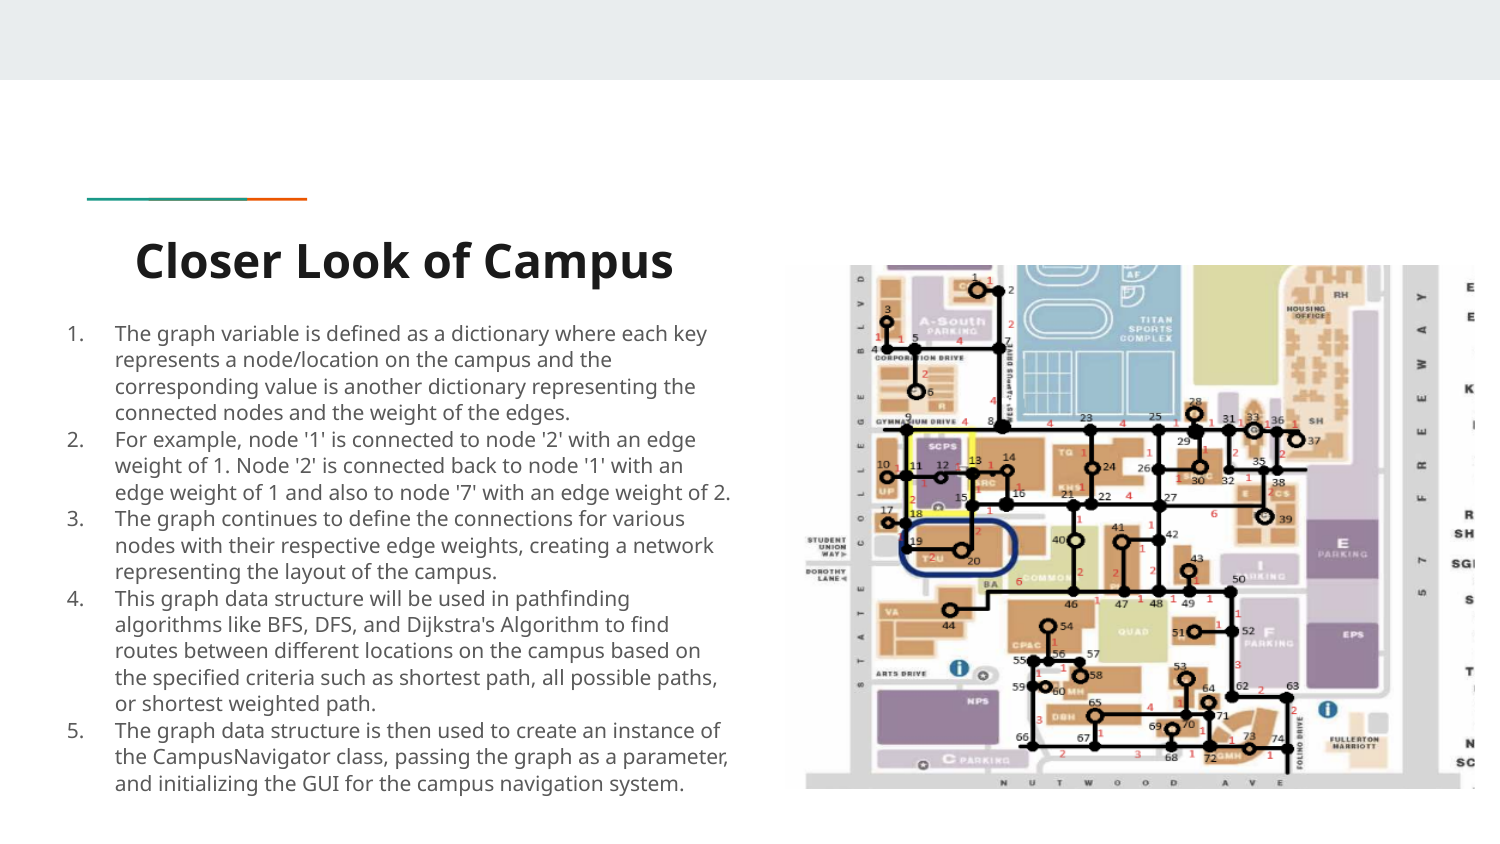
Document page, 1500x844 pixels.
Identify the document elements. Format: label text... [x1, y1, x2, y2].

title Closer Look of Campus [119, 216, 1381, 305]
list The graph variable is defined as a dictionary where each key represents a node/location on the campus and the corresponding value is another dictionary representing the connected nodes and the weight of the edges. For example, node '1' is connected to node '2' with an edge weight of 1. Node '2' is connected back to node '1' with an edge weight of 1 and also to node '7' with an edge weight of 2. The graph continues to define the connections for various nodes with their respective edge weights, creating a network representing the layout of the campus. This graph data structure will be used in pathfinding algorithms like BFS, DFS, and Dijkstra's Algorithm to find routes between different locations on the campus based on the specified criteria such as shortest path, all possible paths, or shortest weighted path. The graph data structure is then used to create an instance of the CampusNavigator class, passing the graph as a parameter, and initializing the GUI for the campus navigation system. [24, 304, 751, 750]
picture [785, 264, 1475, 790]
